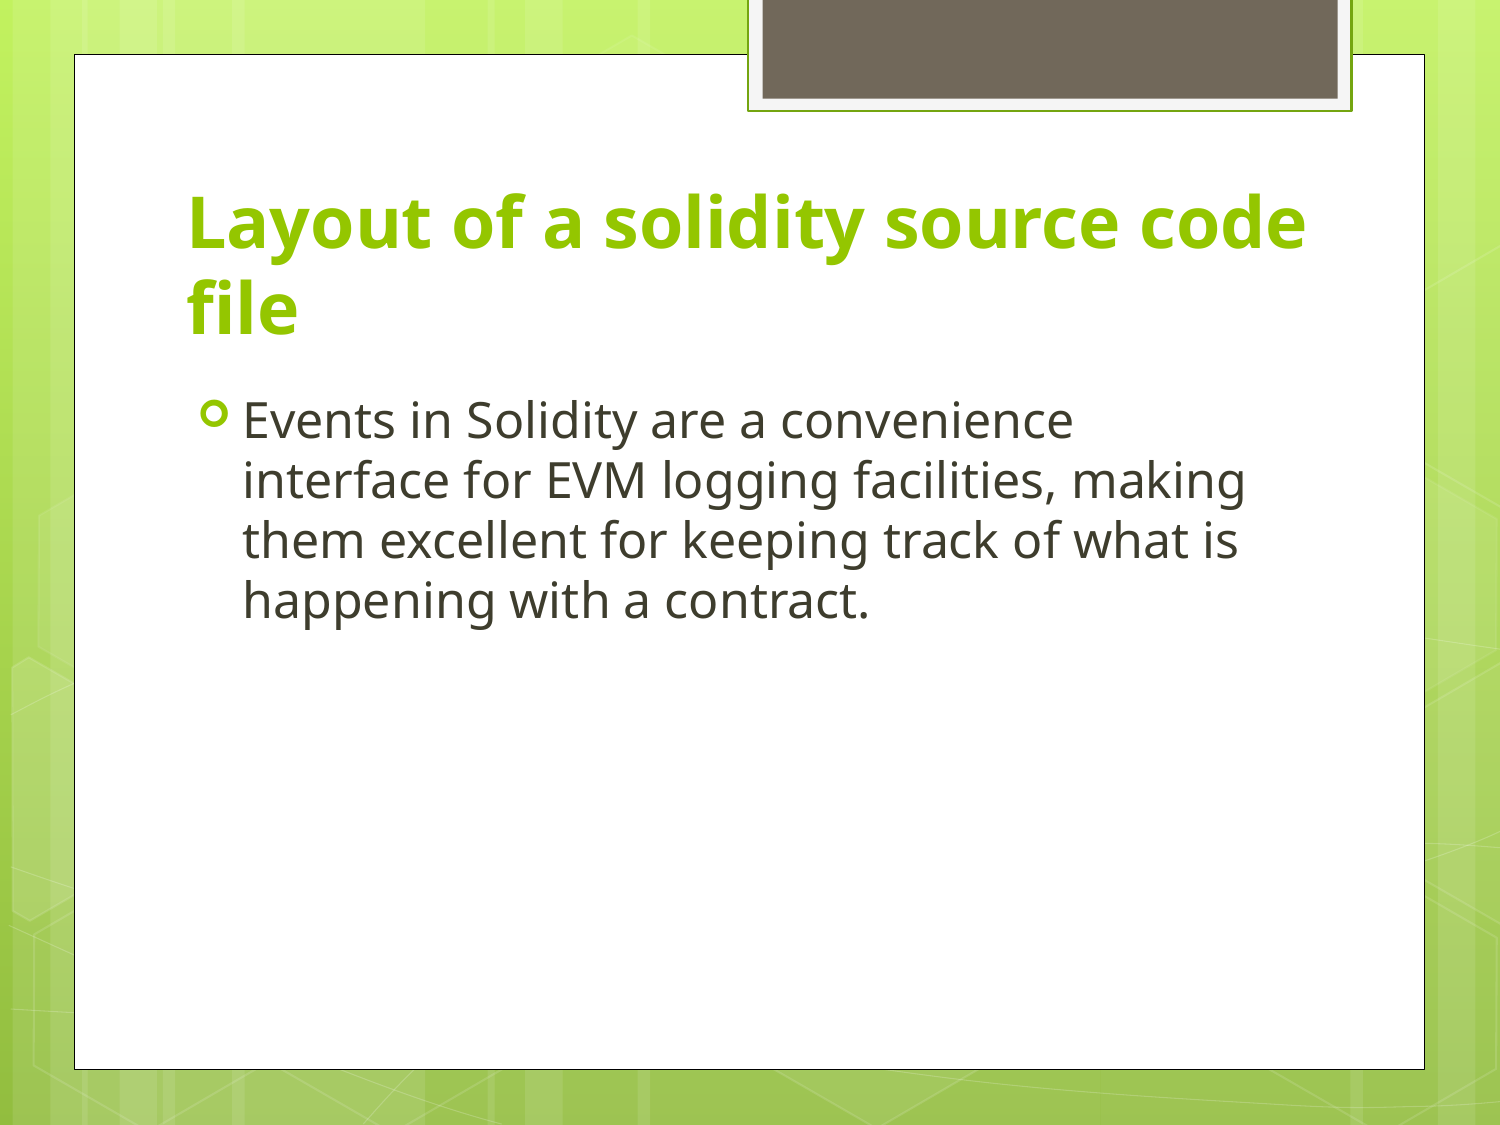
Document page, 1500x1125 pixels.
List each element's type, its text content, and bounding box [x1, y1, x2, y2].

list Events in Solidity are a convenience interface for EVM logging facilities, making them excellent for keeping track of what is happening with a contract. [171, 381, 1283, 957]
title Layout of a solidity source code file [171, 168, 1324, 357]
